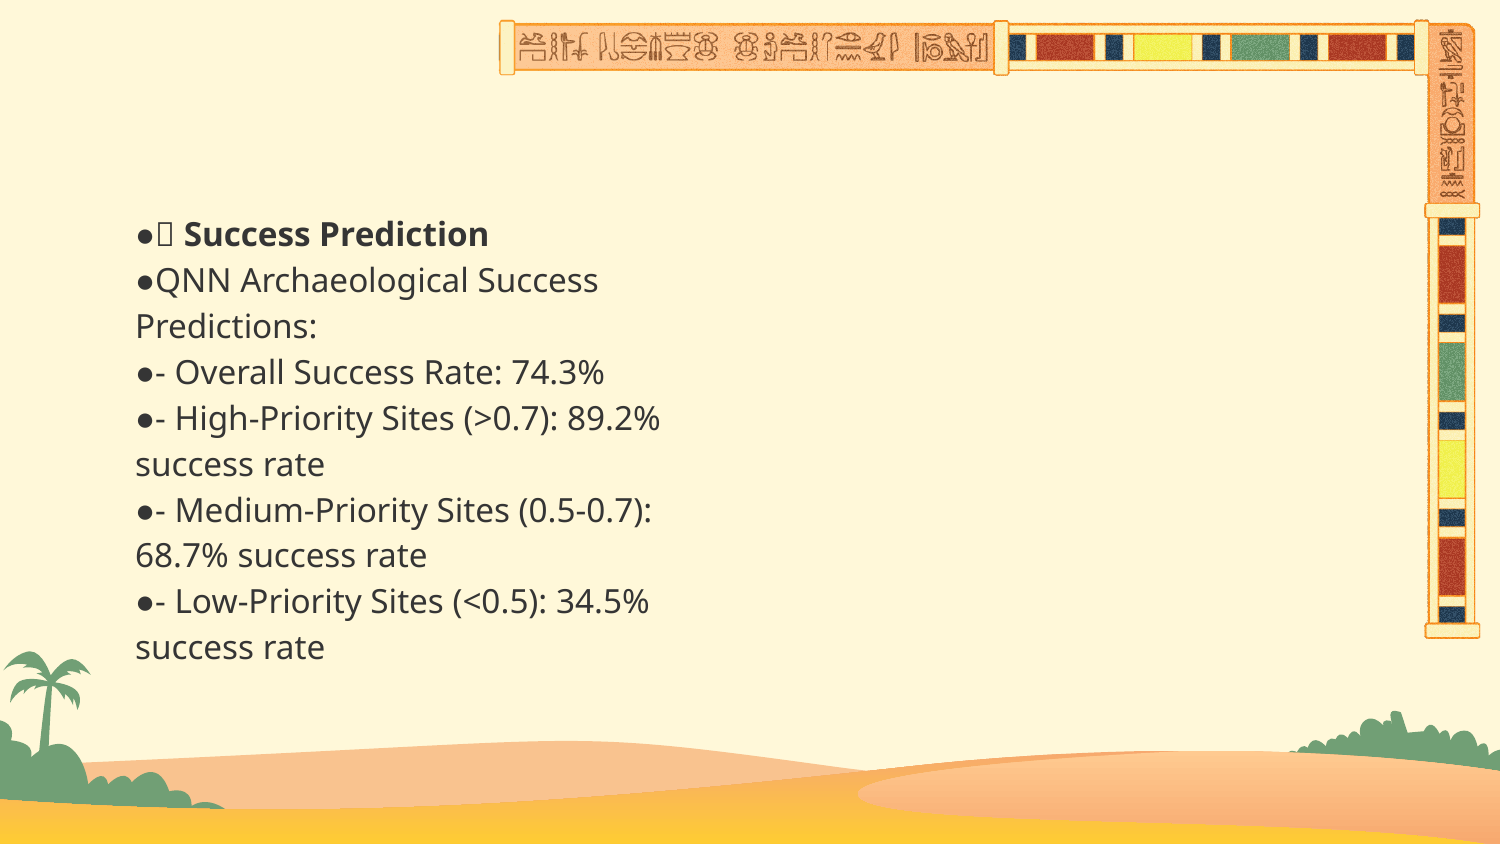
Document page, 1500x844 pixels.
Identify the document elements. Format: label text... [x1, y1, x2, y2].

picture [498, 0, 1500, 639]
list ●🔮 Success Prediction ●QNN Archaeological Success Predictions: ●- Overall Success Rate: 74.3% ●- High-Priority Sites (>0.7): 89.2% success rate ●- Medium-Priority Sites (0.5-0.7): 68.7% success rate ●- Low-Priority Sites (<0.5): 34.5% success rate [118, 192, 750, 689]
